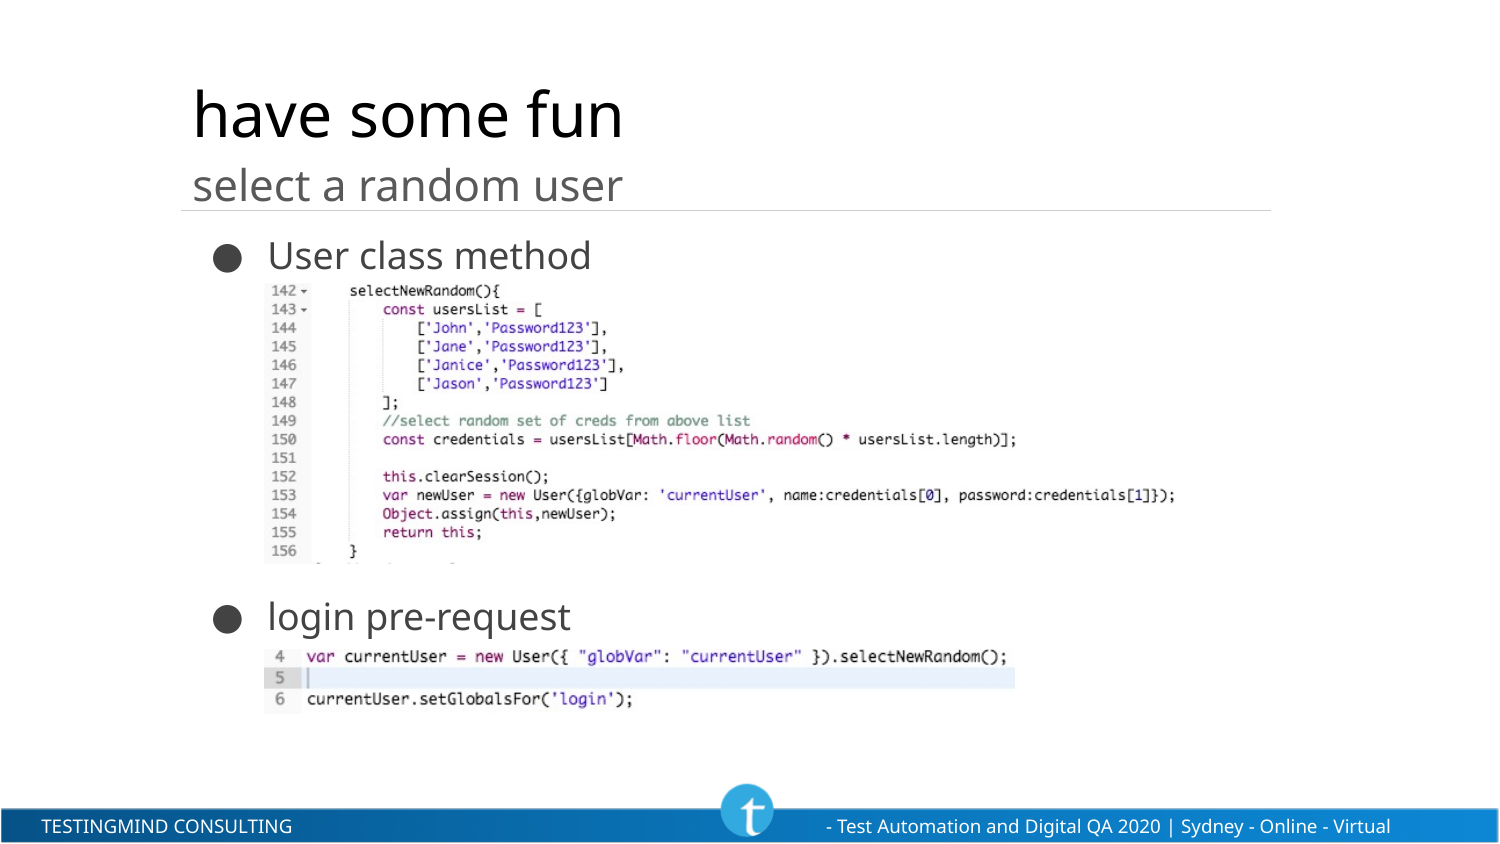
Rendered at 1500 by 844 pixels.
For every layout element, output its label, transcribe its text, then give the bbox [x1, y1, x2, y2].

subtitle select a random user [177, 157, 1274, 209]
picture [264, 649, 1015, 714]
title have some fun [177, 59, 1274, 156]
picture [0, 779, 1500, 844]
list login pre-request [177, 571, 1358, 649]
list User class method [177, 210, 1358, 280]
picture [264, 282, 1178, 564]
